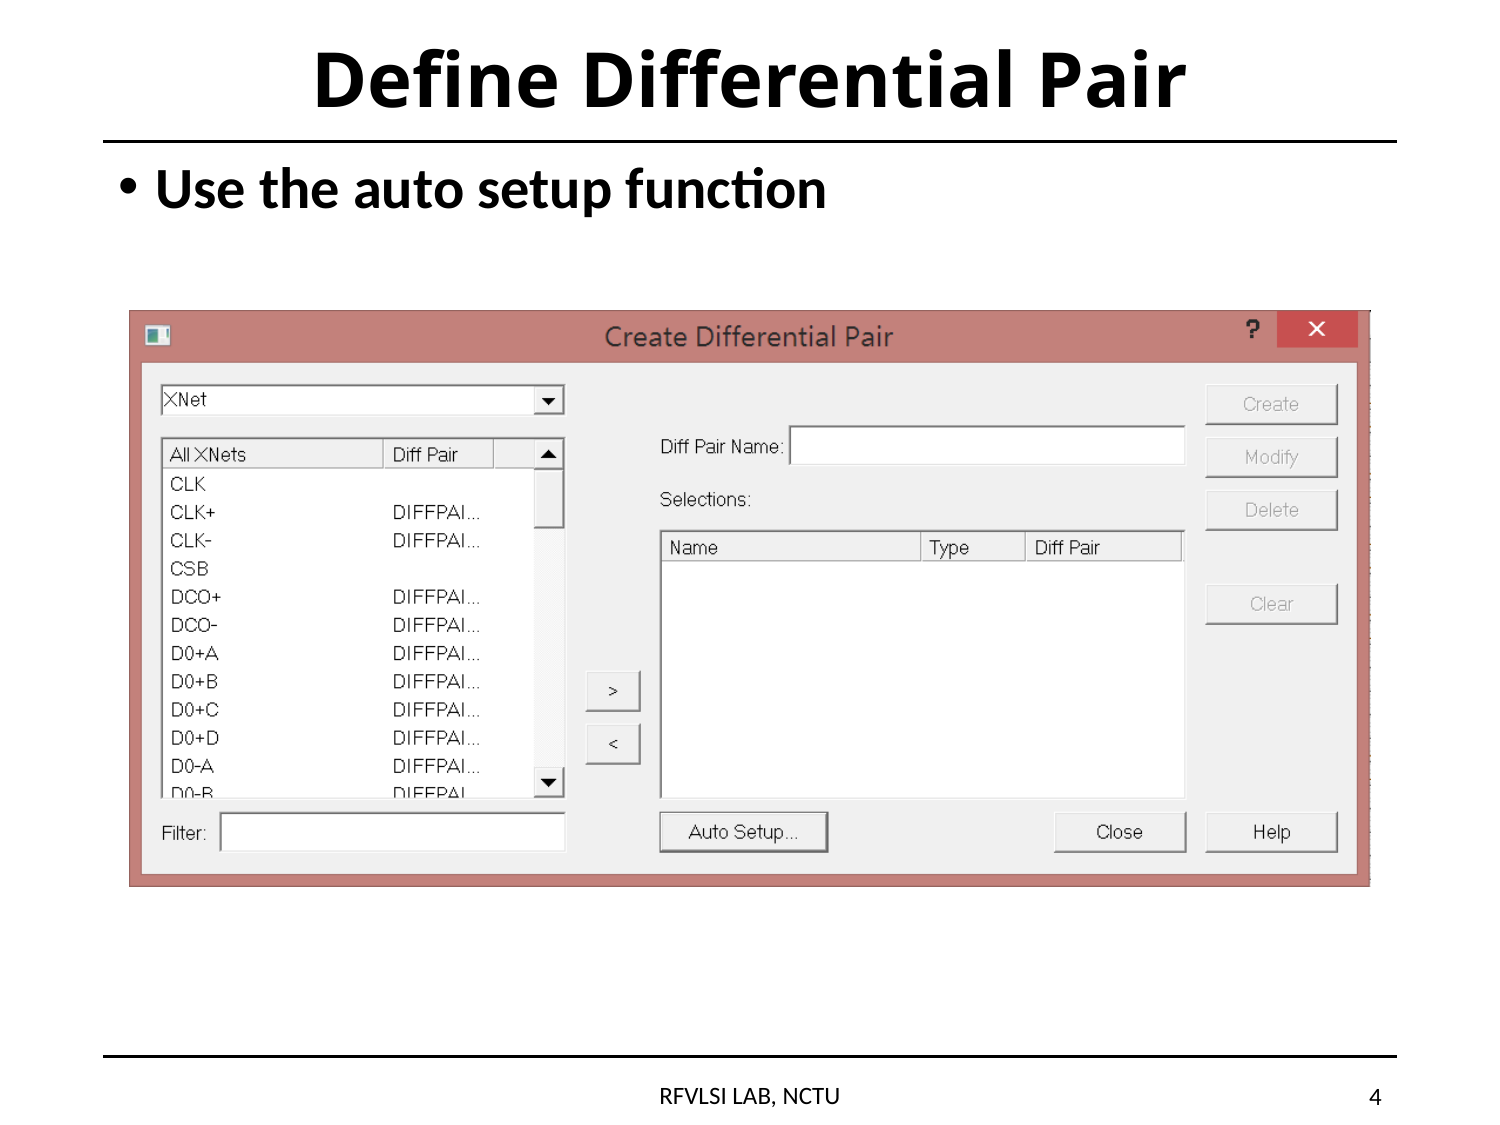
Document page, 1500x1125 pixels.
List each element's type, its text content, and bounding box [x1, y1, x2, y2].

footer RFVLSI LAB, NCTU [533, 1063, 967, 1125]
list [129, 310, 1371, 887]
title Define Differential Pair [103, 34, 1397, 133]
slide_number 4 [1059, 1065, 1397, 1125]
text_box Use the auto setup function [103, 150, 1397, 1048]
